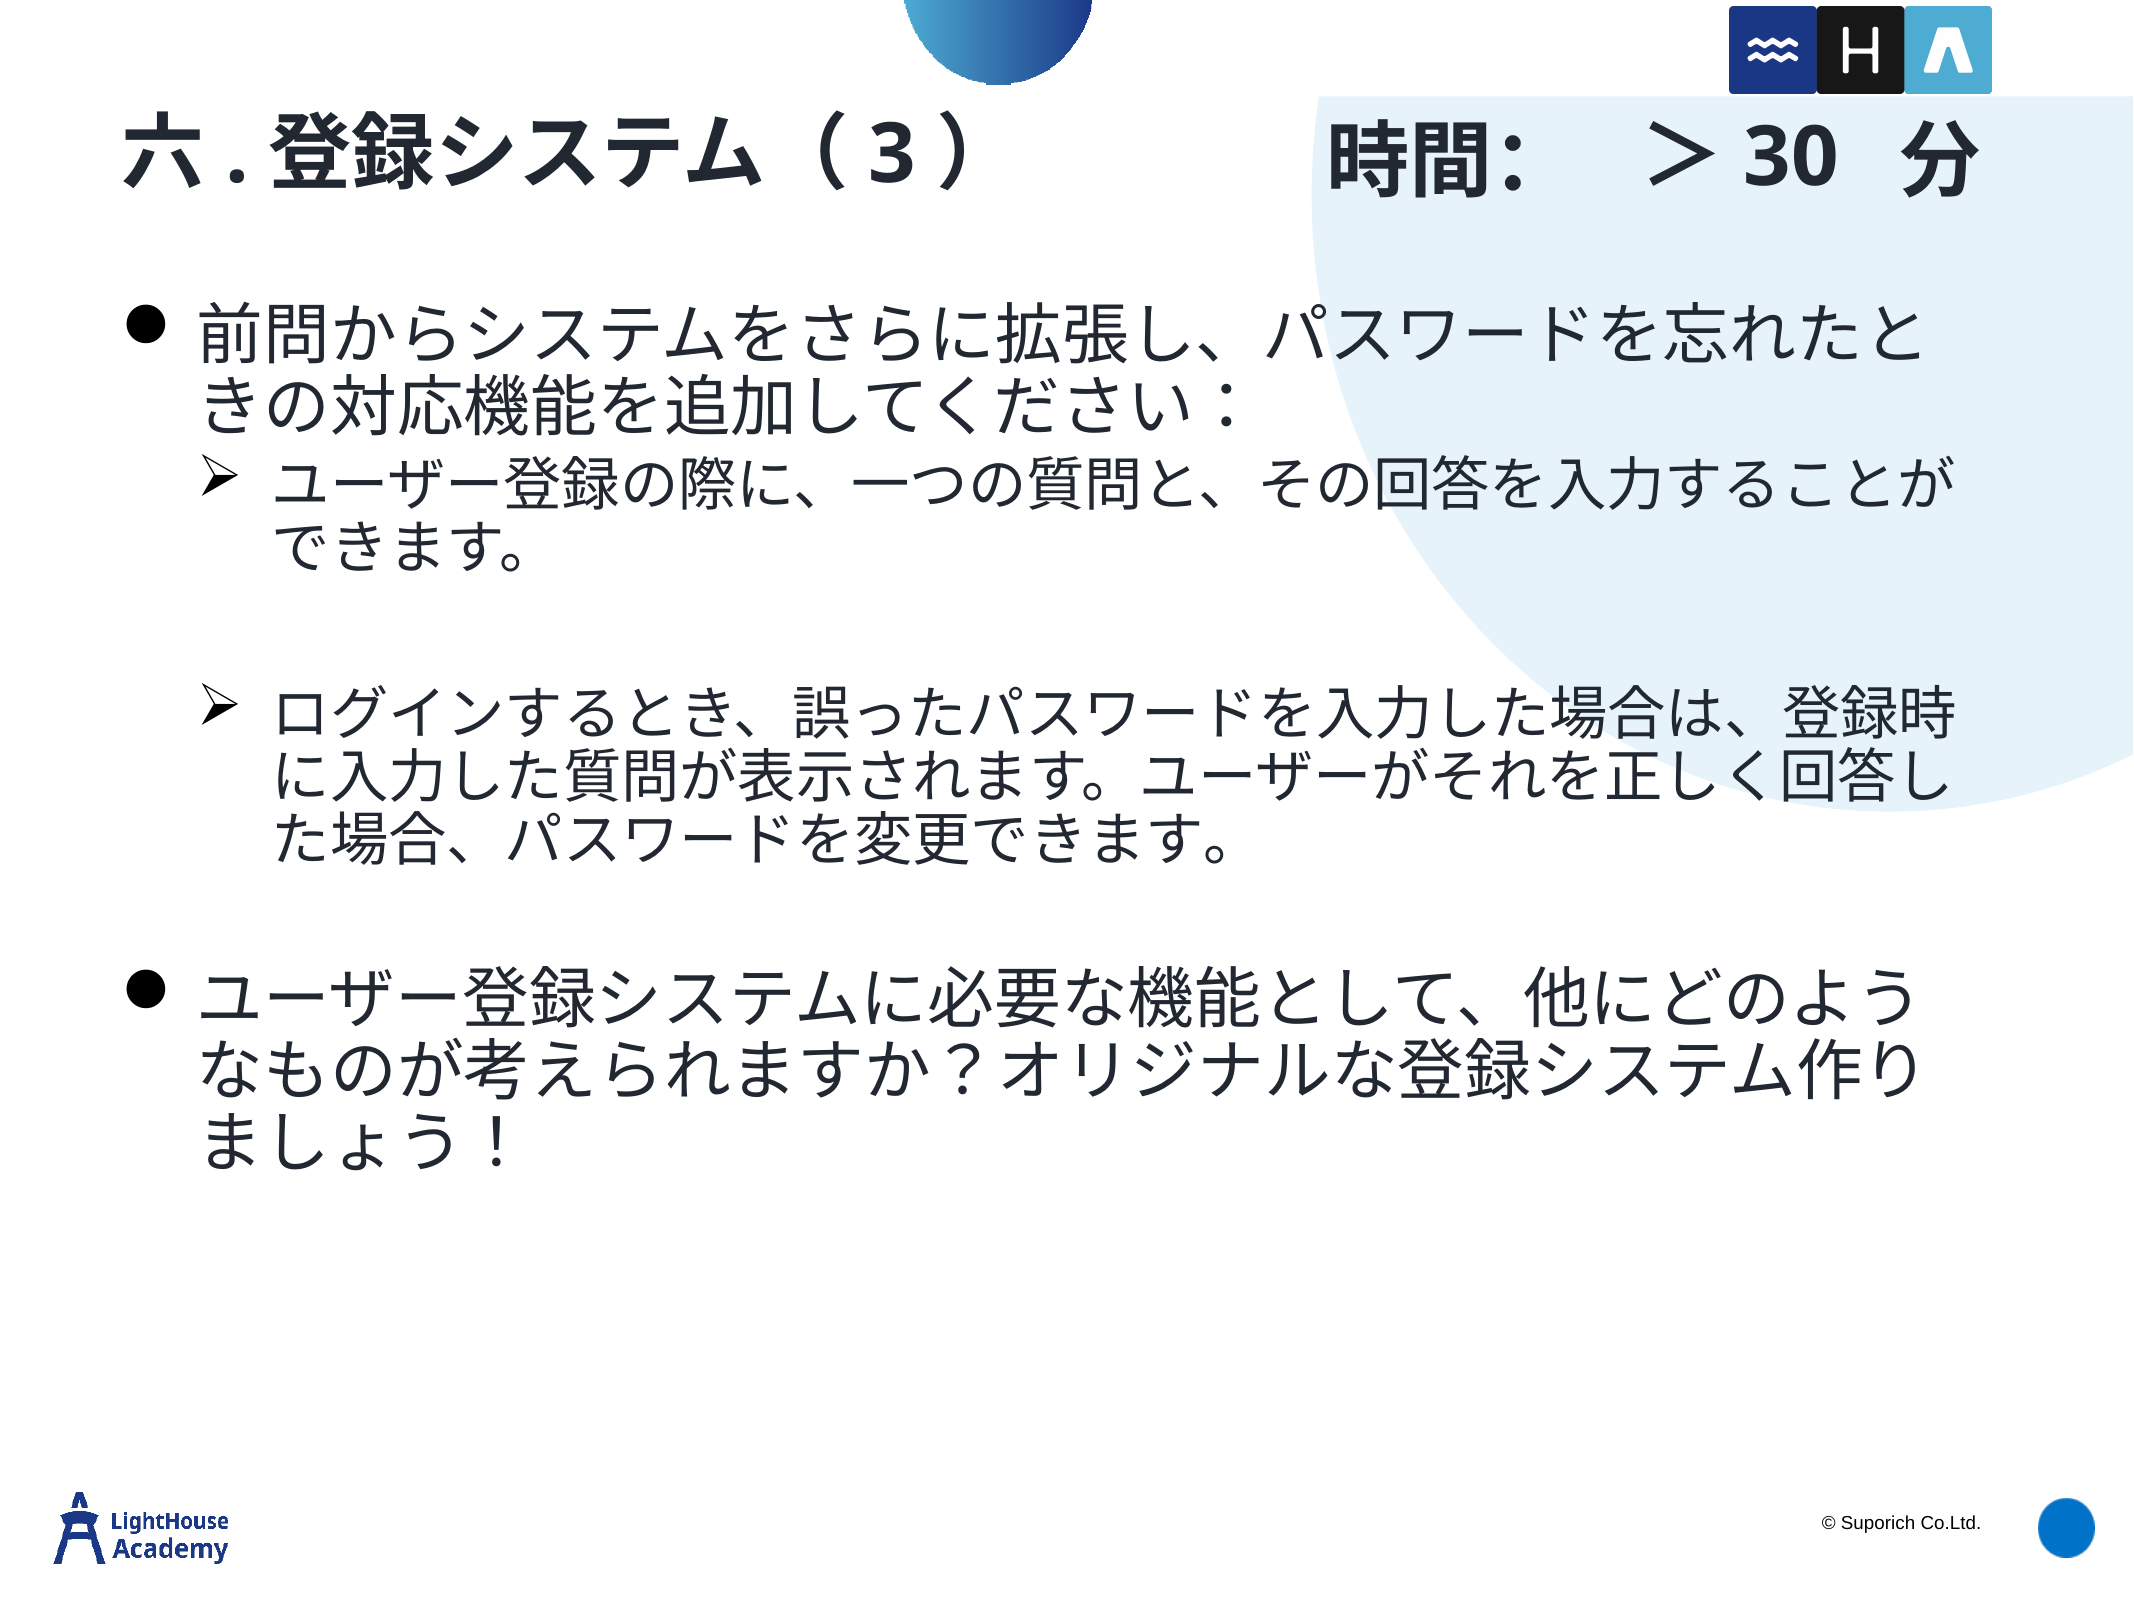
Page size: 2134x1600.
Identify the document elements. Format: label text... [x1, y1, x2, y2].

picture [2038, 1498, 2095, 1558]
list 前問からシステムをさらに拡張し、パスワードを忘れたときの対応機能を追加してください： ユーザー登録の際に、一つの質問と、その回答を入力することができます。 ログインするとき、誤ったパスワードを入力した場合は、登録時に入力した質問が表示されます。ユーザーがそれを正しく回答した場合、パスワードを変更できます。 ユーザー登録システムに必要な機能として、他にどのようなものが考えられますか？オリジナルな登録システム作りましょう！ [106, 293, 1998, 1233]
picture [1729, 6, 1992, 94]
title 六.登録システム（3） [106, 103, 1312, 210]
list ＞30 [1595, 99, 1884, 217]
picture [904, 0, 1092, 85]
picture [53, 1492, 228, 1564]
